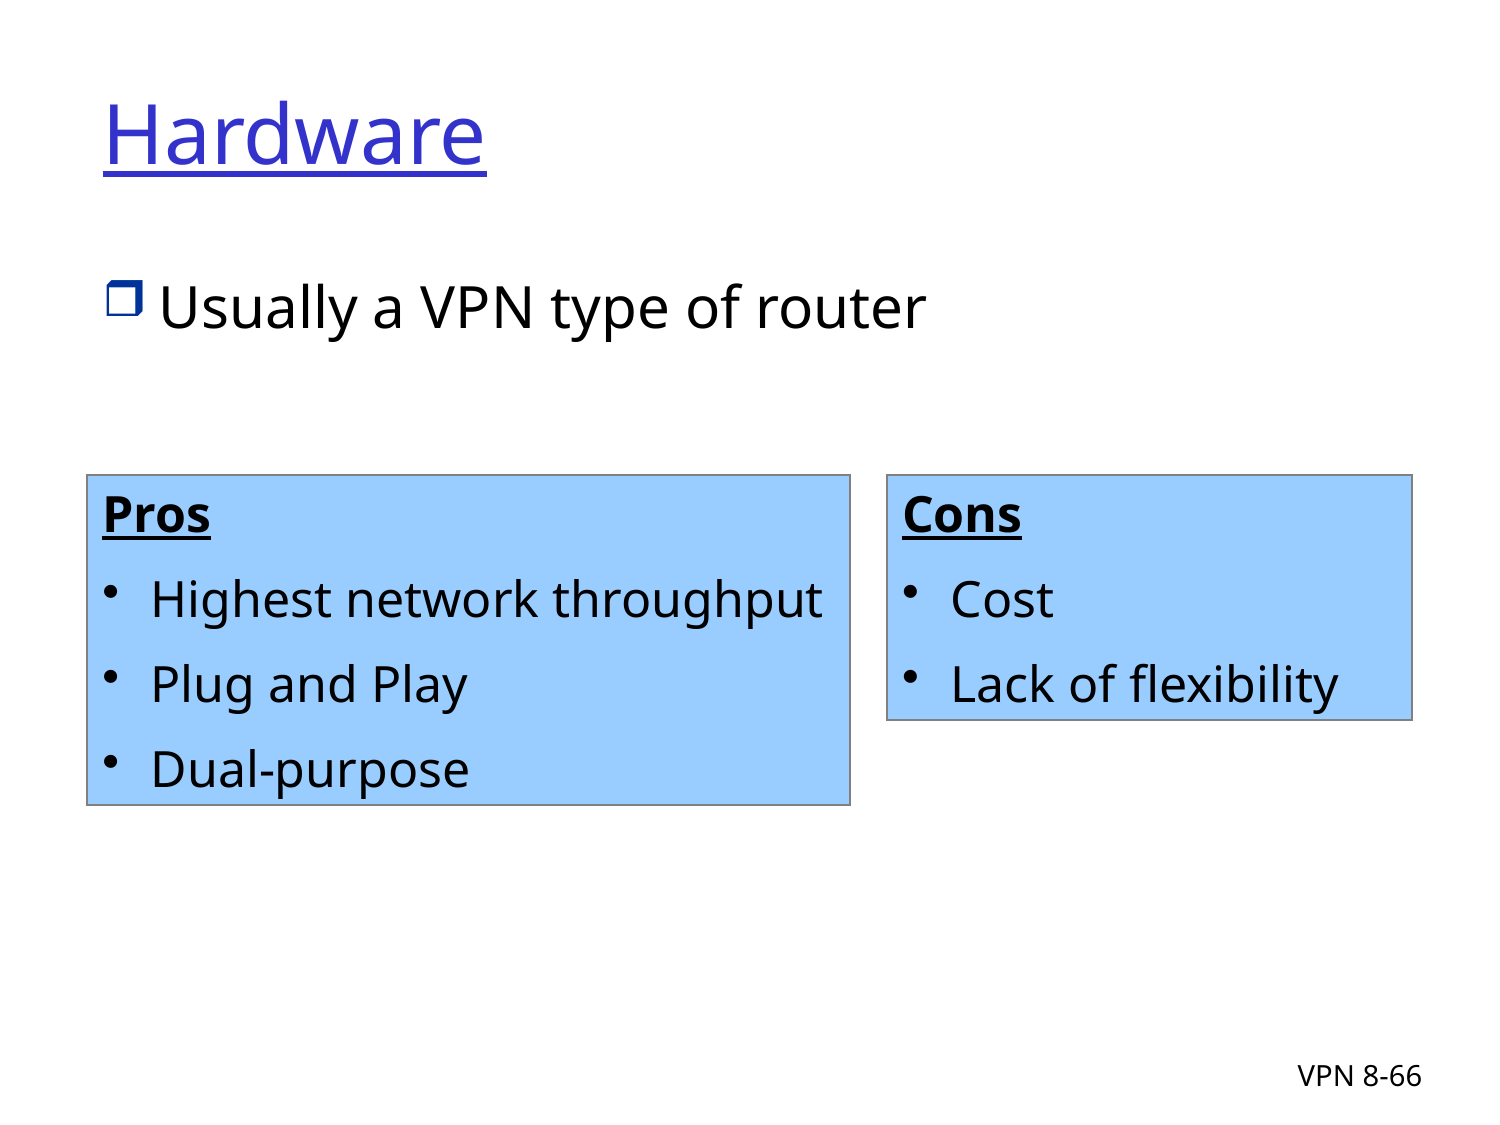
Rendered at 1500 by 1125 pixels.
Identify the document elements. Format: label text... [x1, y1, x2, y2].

slide_number VPN 8-66 [1249, 1049, 1438, 1125]
text_box Cons Cost Lack of flexibility [887, 474, 1413, 720]
list Usually a VPN type of router [87, 262, 1363, 1026]
text_box Pros Highest network throughput Plug and Play Dual-purpose [87, 474, 850, 805]
title Hardware [87, 37, 1363, 226]
